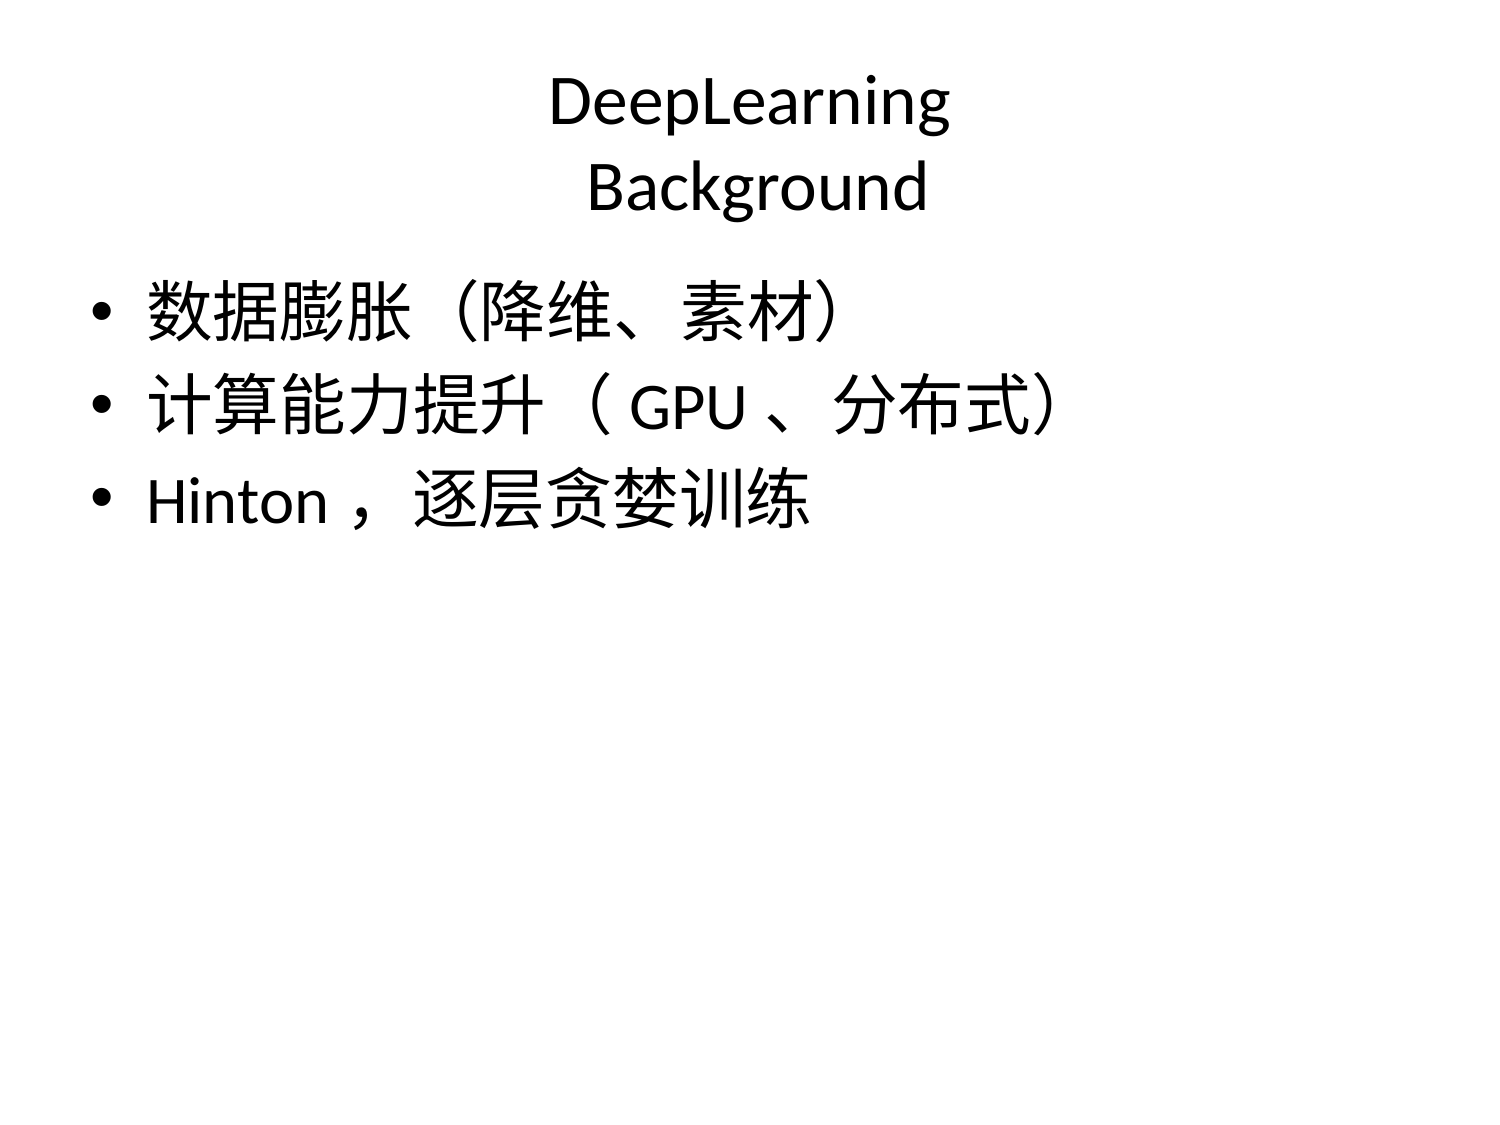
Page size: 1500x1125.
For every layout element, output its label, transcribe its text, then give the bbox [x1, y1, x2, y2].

title DeepLearning Background [75, 45, 1425, 233]
list 数据膨胀（降维、素材） 计算能力提升（GPU、分布式） Hinton，逐层贪婪训练 [75, 262, 1425, 1005]
